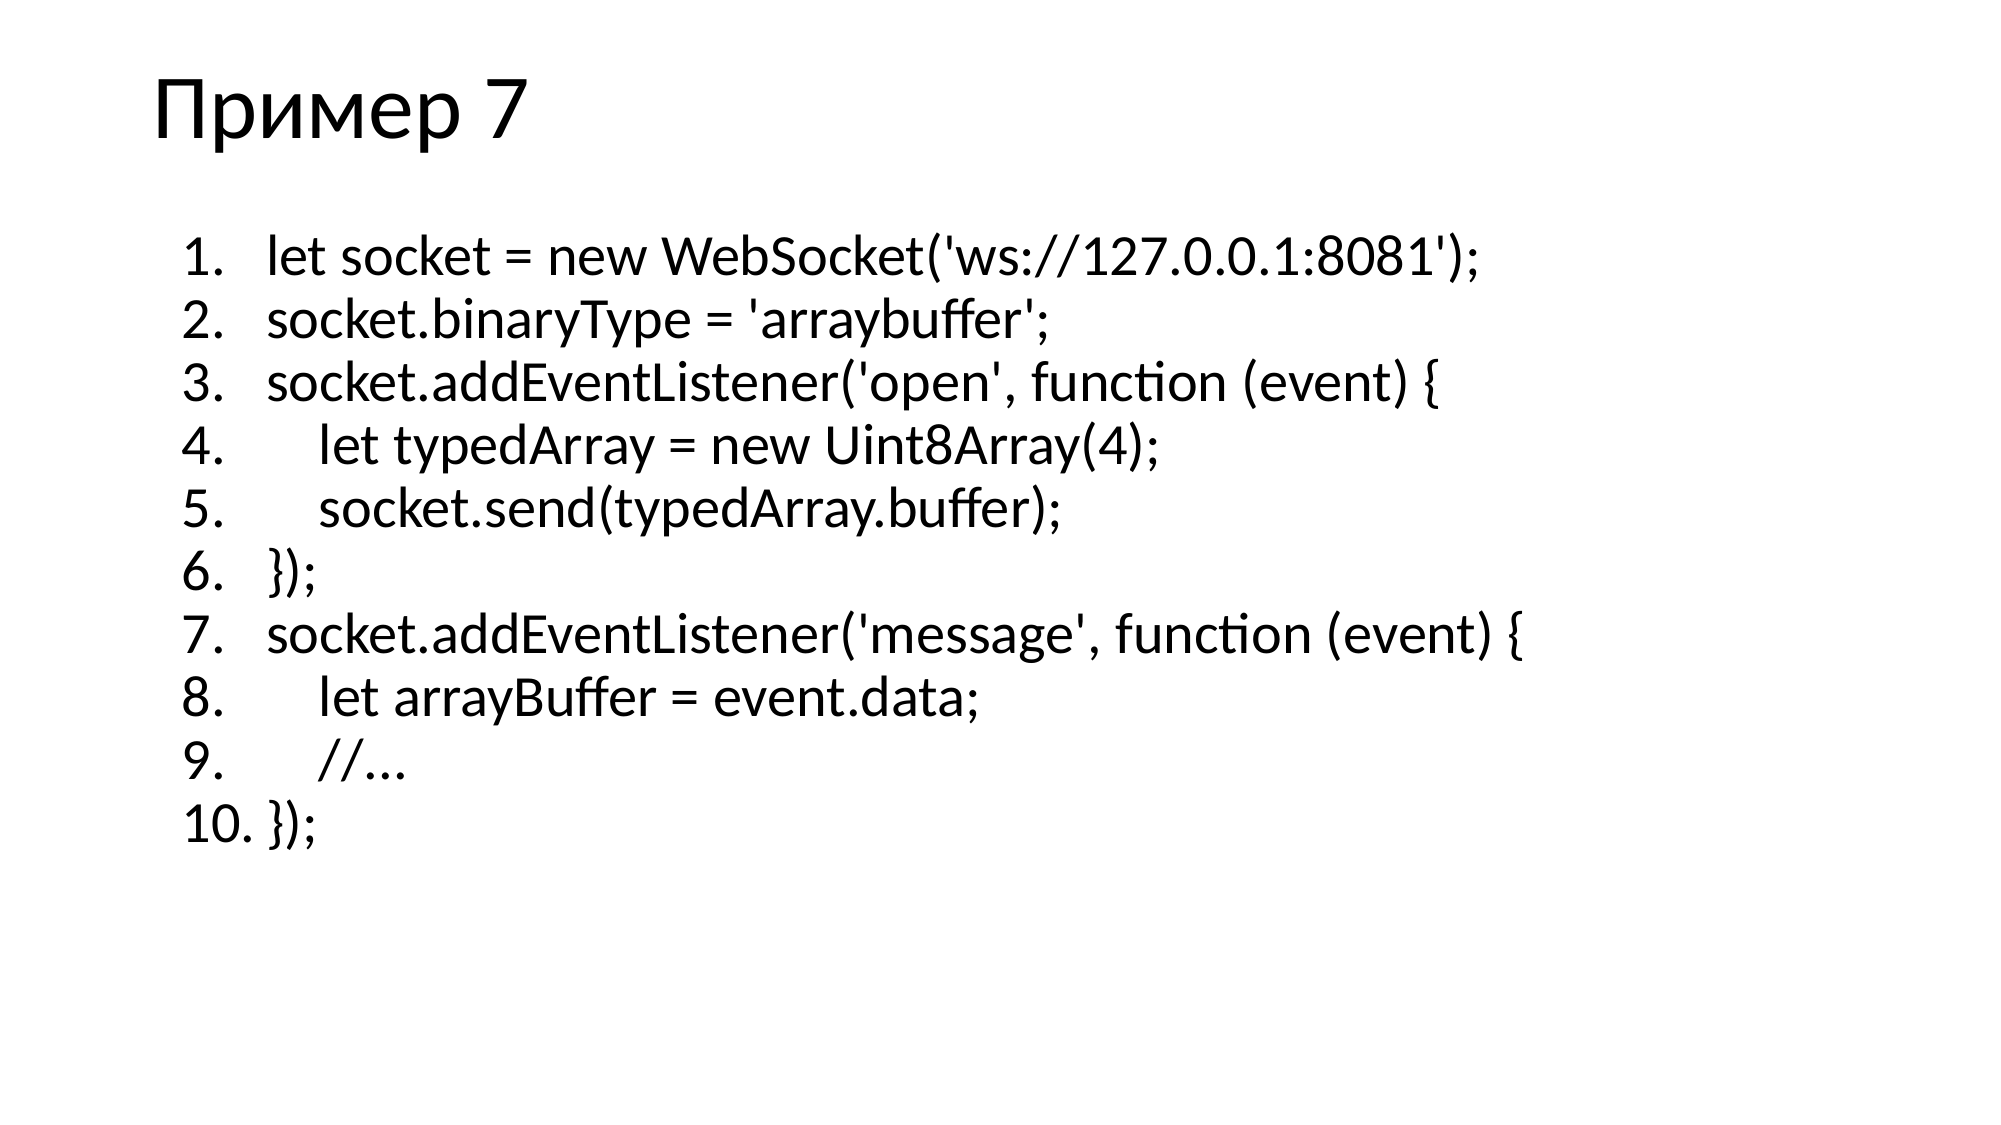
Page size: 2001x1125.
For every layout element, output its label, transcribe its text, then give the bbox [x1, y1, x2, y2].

title Пример 7 [137, 0, 1863, 217]
list let socket = new WebSocket('ws://127.0.0.1:8081'); socket.binaryType = 'arraybuffer'; socket.addEventListener('open', function (event) { let typedArray = new Uint8Array(4); socket.send(typedArray.buffer); }); socket.addEventListener('message', function (event) { let arrayBuffer = event.data; //... }); [137, 217, 1863, 932]
